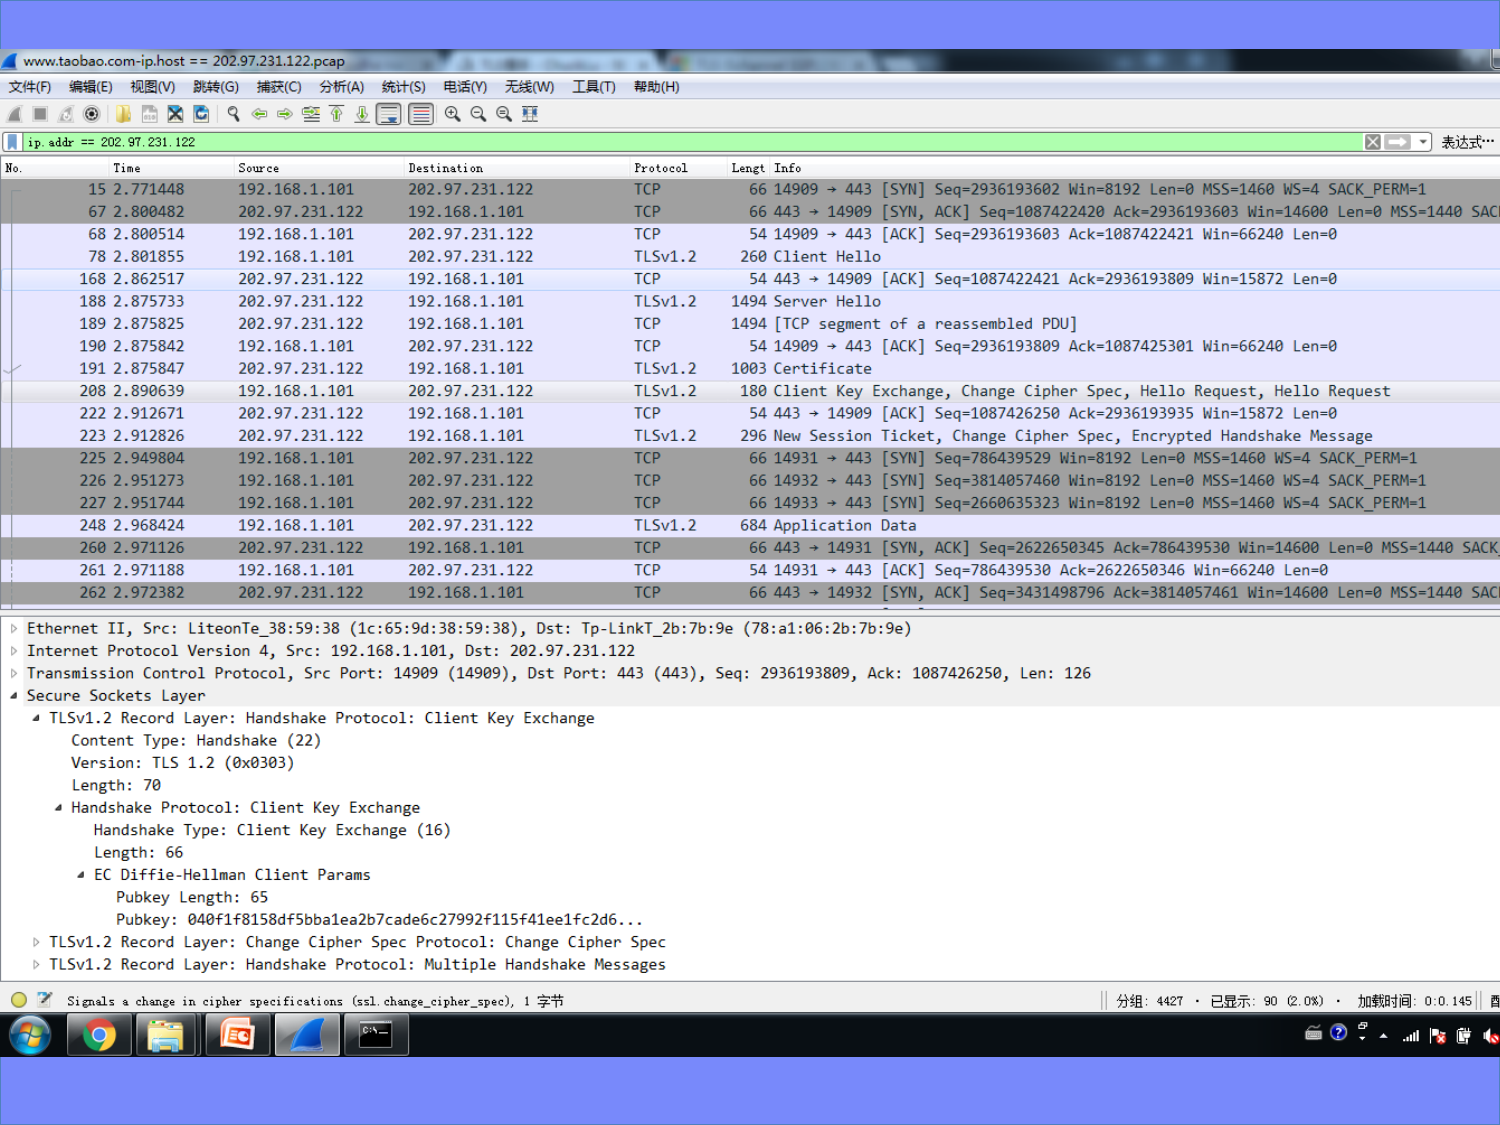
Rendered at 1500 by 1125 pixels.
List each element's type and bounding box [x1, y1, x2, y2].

picture [0, 49, 1500, 1057]
